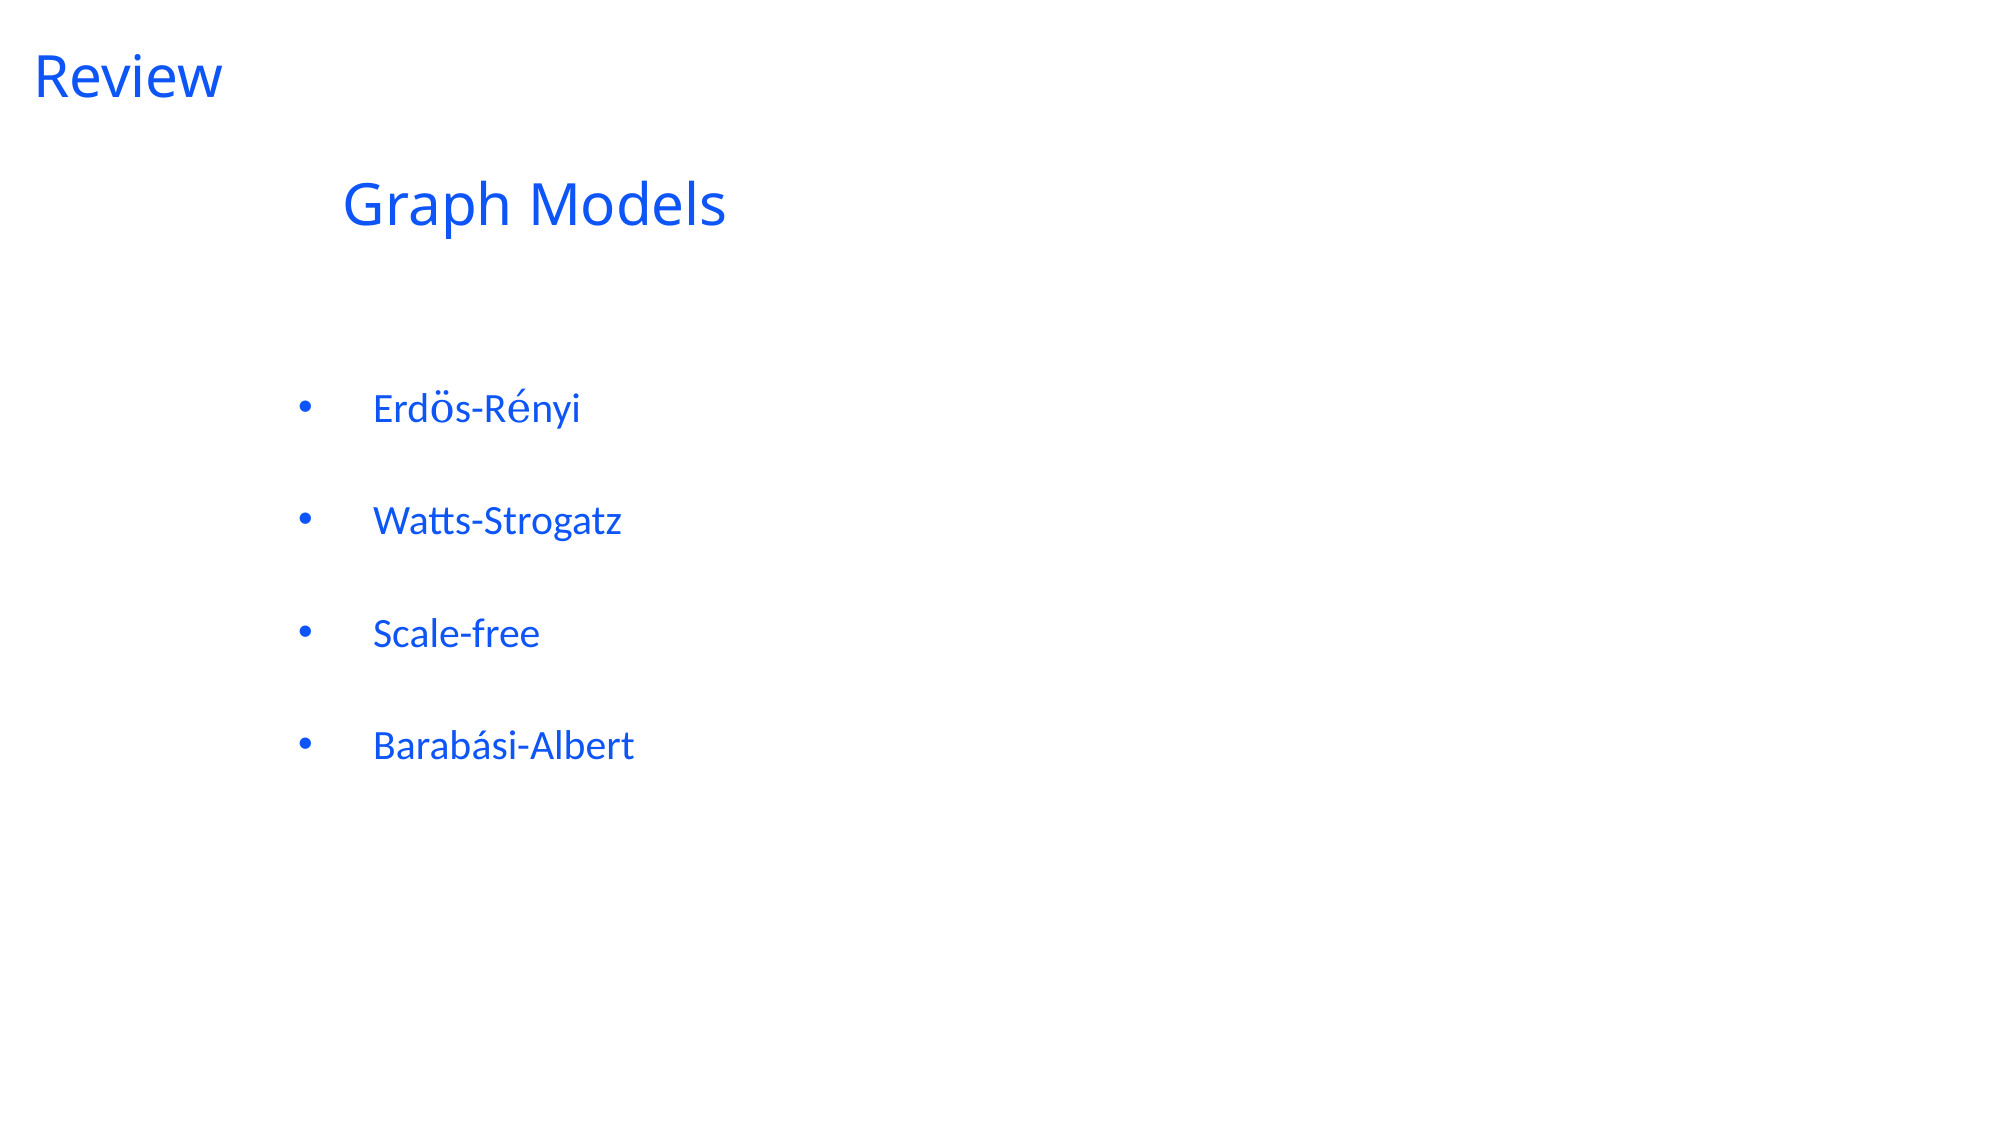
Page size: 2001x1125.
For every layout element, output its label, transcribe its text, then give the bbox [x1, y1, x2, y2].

text_box Erdös-Rényi Watts-Strogatz Scale-free Barabási-Albert [283, 348, 1744, 776]
text_box Graph Models [327, 145, 2000, 269]
title Review [18, 17, 1744, 141]
